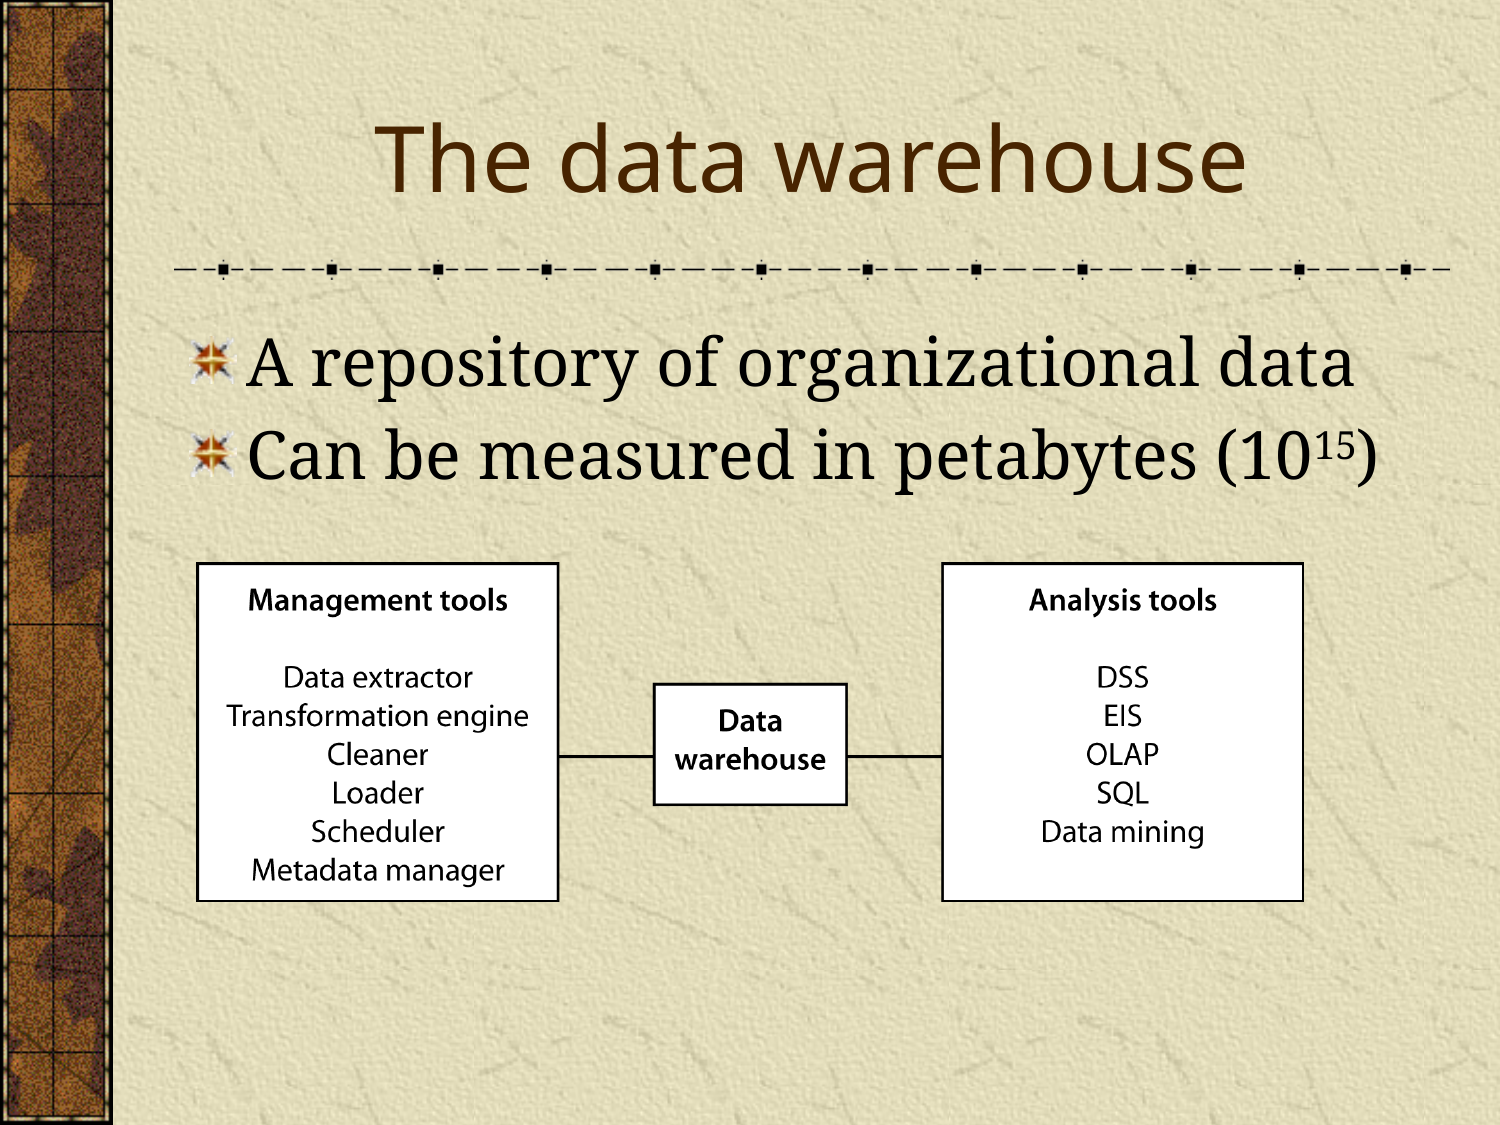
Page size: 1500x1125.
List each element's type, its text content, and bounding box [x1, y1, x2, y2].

title The data warehouse [174, 62, 1451, 251]
picture [0, 0, 1500, 1125]
list A repository of organizational data Can be measured in petabytes (1015) [174, 312, 1450, 988]
